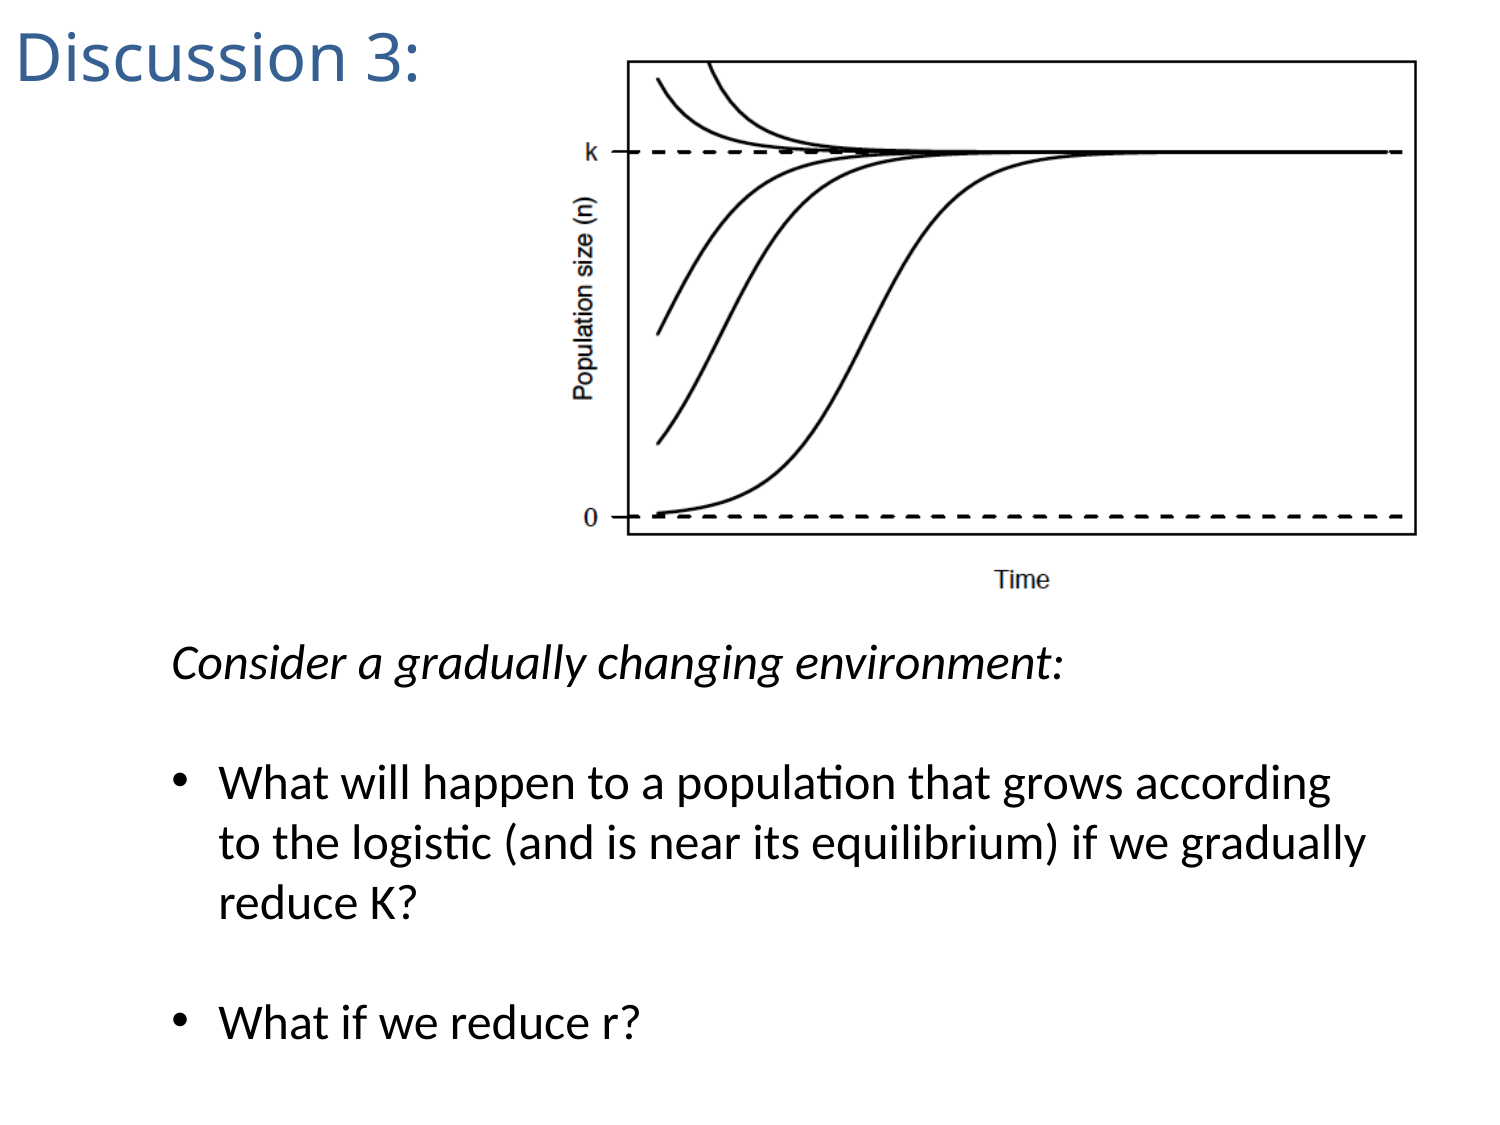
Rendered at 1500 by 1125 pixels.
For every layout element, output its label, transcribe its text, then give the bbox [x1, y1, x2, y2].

picture [536, 8, 1487, 620]
text_box Discussion 3: [0, 7, 537, 103]
text_box Consider a gradually changing environment: What will happen to a population that grows according to the logistic (and is near its equilibrium) if we gradually reduce K? What if we reduce r? [156, 621, 1400, 1057]
